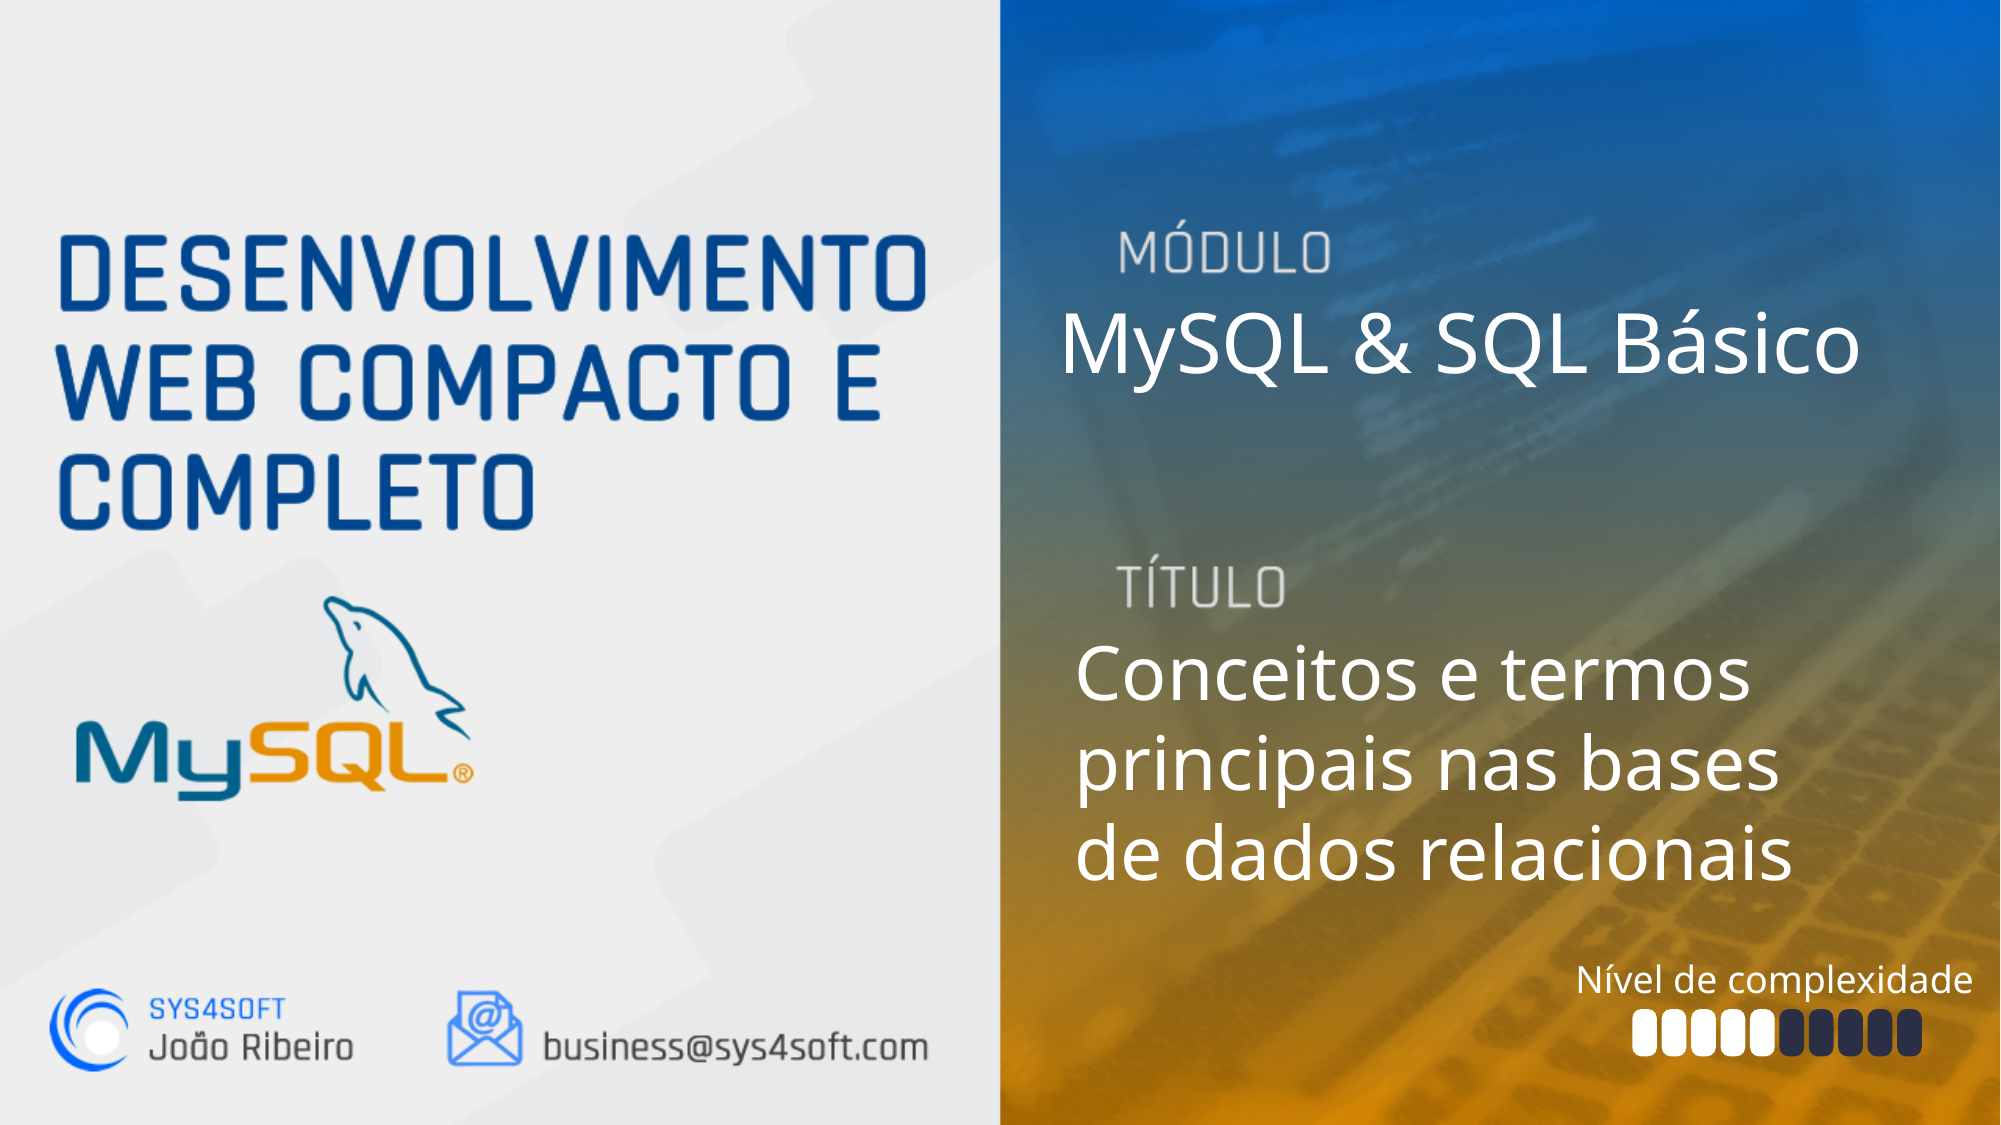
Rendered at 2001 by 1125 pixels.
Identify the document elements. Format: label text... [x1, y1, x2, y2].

text_box [1837, 1007, 1864, 1058]
text_box [1807, 1007, 1835, 1058]
text_box Conceitos e termos principais nas bases de dados relacionais [1059, 618, 1810, 904]
text_box [1660, 1007, 1688, 1058]
picture [0, 0, 2001, 1125]
text_box [1719, 1007, 1747, 1058]
text_box [1778, 1007, 1806, 1058]
text_box [1866, 1007, 1894, 1058]
text_box MySQL & SQL Básico [1043, 282, 1879, 398]
text_box [1631, 1007, 1659, 1058]
text_box [1748, 1007, 1776, 1058]
text_box [1896, 1007, 1923, 1058]
text_box Nível de complexidade [1560, 948, 1989, 1009]
text_box [1690, 1007, 1717, 1058]
